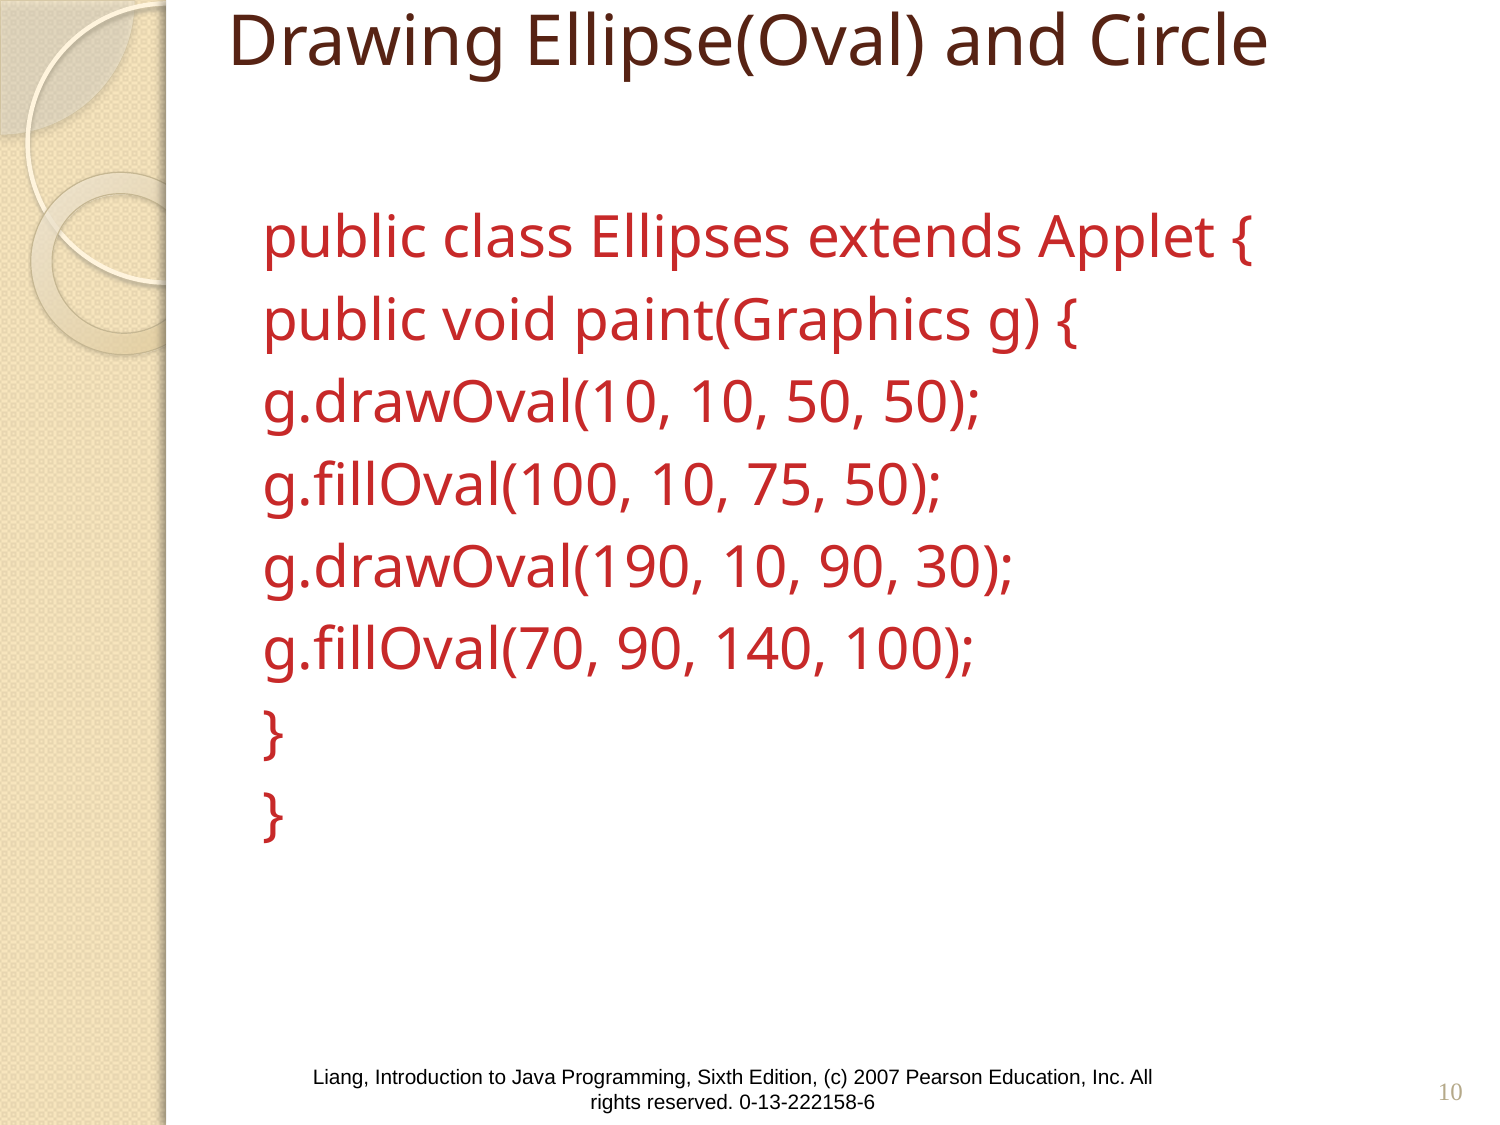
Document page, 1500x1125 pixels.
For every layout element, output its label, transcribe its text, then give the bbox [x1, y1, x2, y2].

title Drawing Ellipse(Oval) and Circle [112, 0, 1388, 88]
list public class Ellipses extends Applet { public void paint(Graphics g) { g.drawOval(10, 10, 50, 50); g.fillOval(100, 10, 75, 50); g.drawOval(190, 10, 90, 30); g.fillOval(70, 90, 140, 100); } } [37, 187, 1463, 888]
slide_number 10 [1413, 1034, 1488, 1113]
